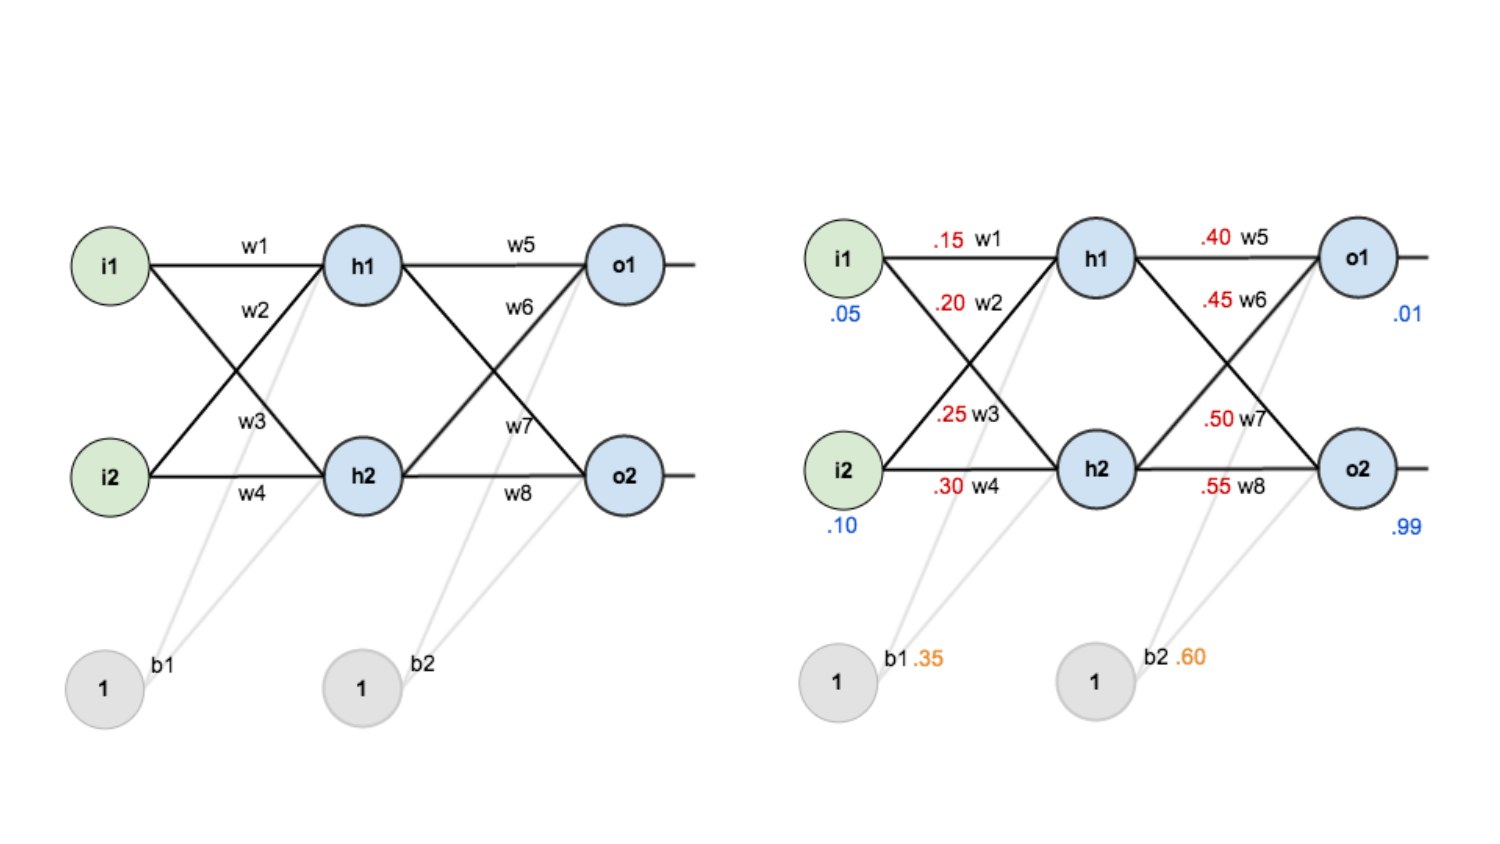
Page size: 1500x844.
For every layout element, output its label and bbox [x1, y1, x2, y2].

picture [50, 179, 733, 760]
picture [782, 198, 1450, 740]
